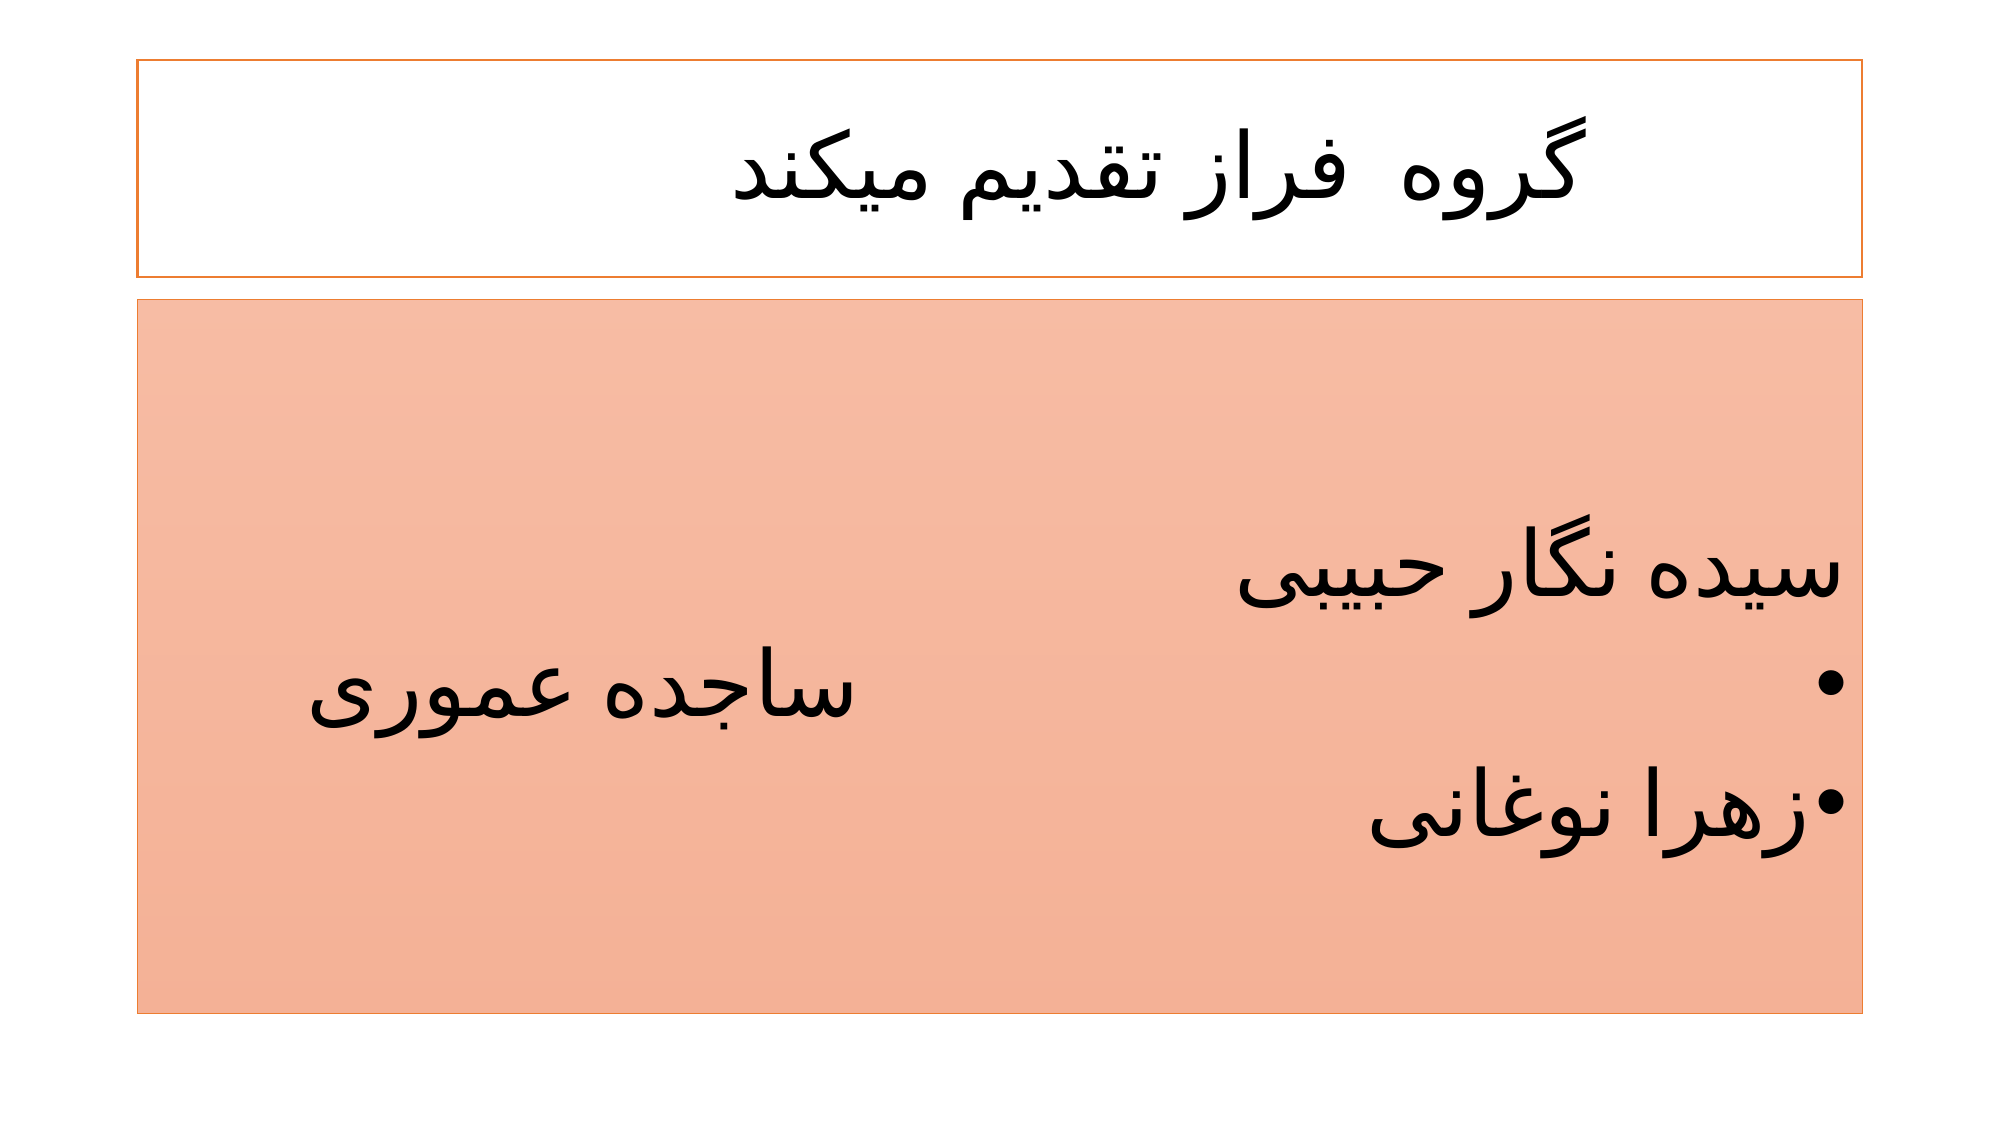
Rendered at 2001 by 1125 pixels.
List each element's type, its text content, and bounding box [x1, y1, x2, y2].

title گروه فراز تقديم ميكند [136, 59, 1863, 278]
list سیده نگار حبیبی ساجده عموری زهرا نوغانی [137, 299, 1863, 1014]
